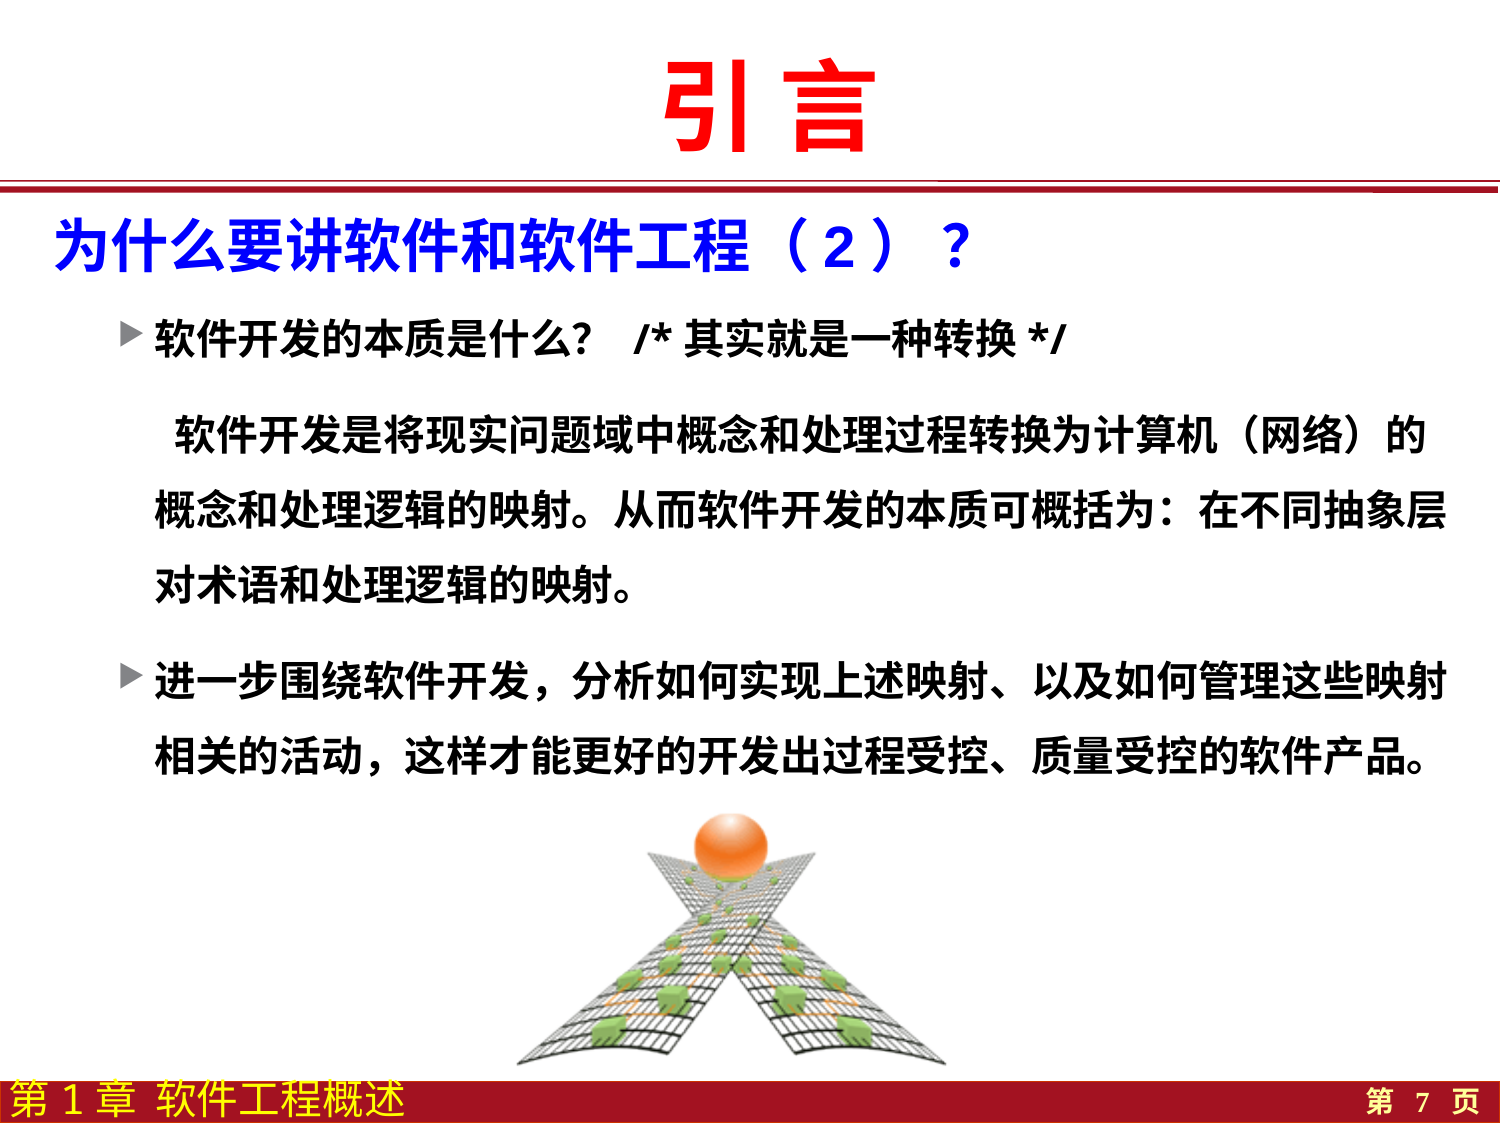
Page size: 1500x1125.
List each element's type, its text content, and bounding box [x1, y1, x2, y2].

picture [513, 810, 951, 1070]
text_box 引 言 [137, 62, 1400, 163]
text_box 为什么要讲软件和软件工程（2） ？ 软件开发的本质是什么？ /*其实就是一种转换*/ 软件开发是将现实问题域中概念和处理过程转换为计算机（网络）的概念和处理逻辑的映射。从而软件开发的本质可概括为：在不同抽象层对术语和处理逻辑的映射。 进一步围绕软件开发，分析如何实现上述映射、以及如何管理这些映射相关的活动，这样才能更好的开发出过程受控、质量受控的软件产品。 [37, 187, 1483, 811]
